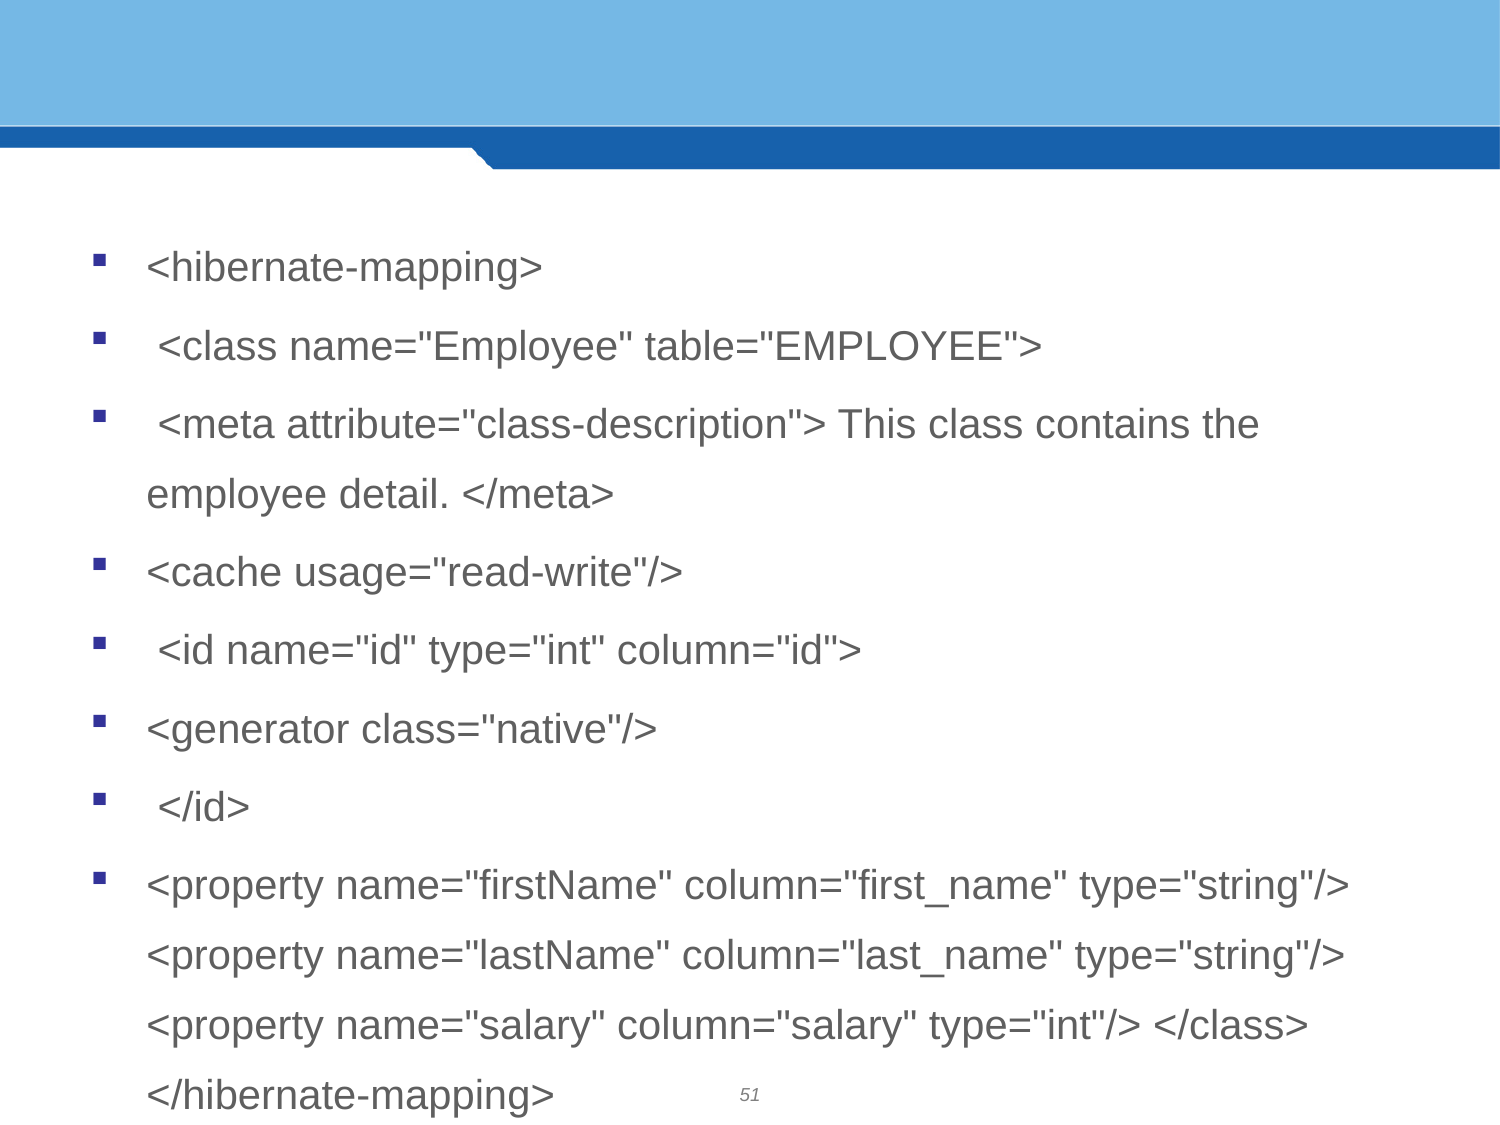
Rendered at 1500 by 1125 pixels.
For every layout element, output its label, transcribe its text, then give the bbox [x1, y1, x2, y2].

list <hibernate-mapping> <class name="Employee" table="EMPLOYEE"> <meta attribute="class-description"> This class contains the employee detail. </meta> <cache usage="read-write"/> <id name="id" type="int" column="id"> <generator class="native"/> </id> <property name="firstName" column="first_name" type="string"/> <property name="lastName" column="last_name" type="string"/> <property name="salary" column="salary" type="int"/> </class> </hibernate-mapping> [74, 212, 1426, 956]
picture [0, 0, 1500, 188]
slide_number 51 [574, 1074, 926, 1115]
